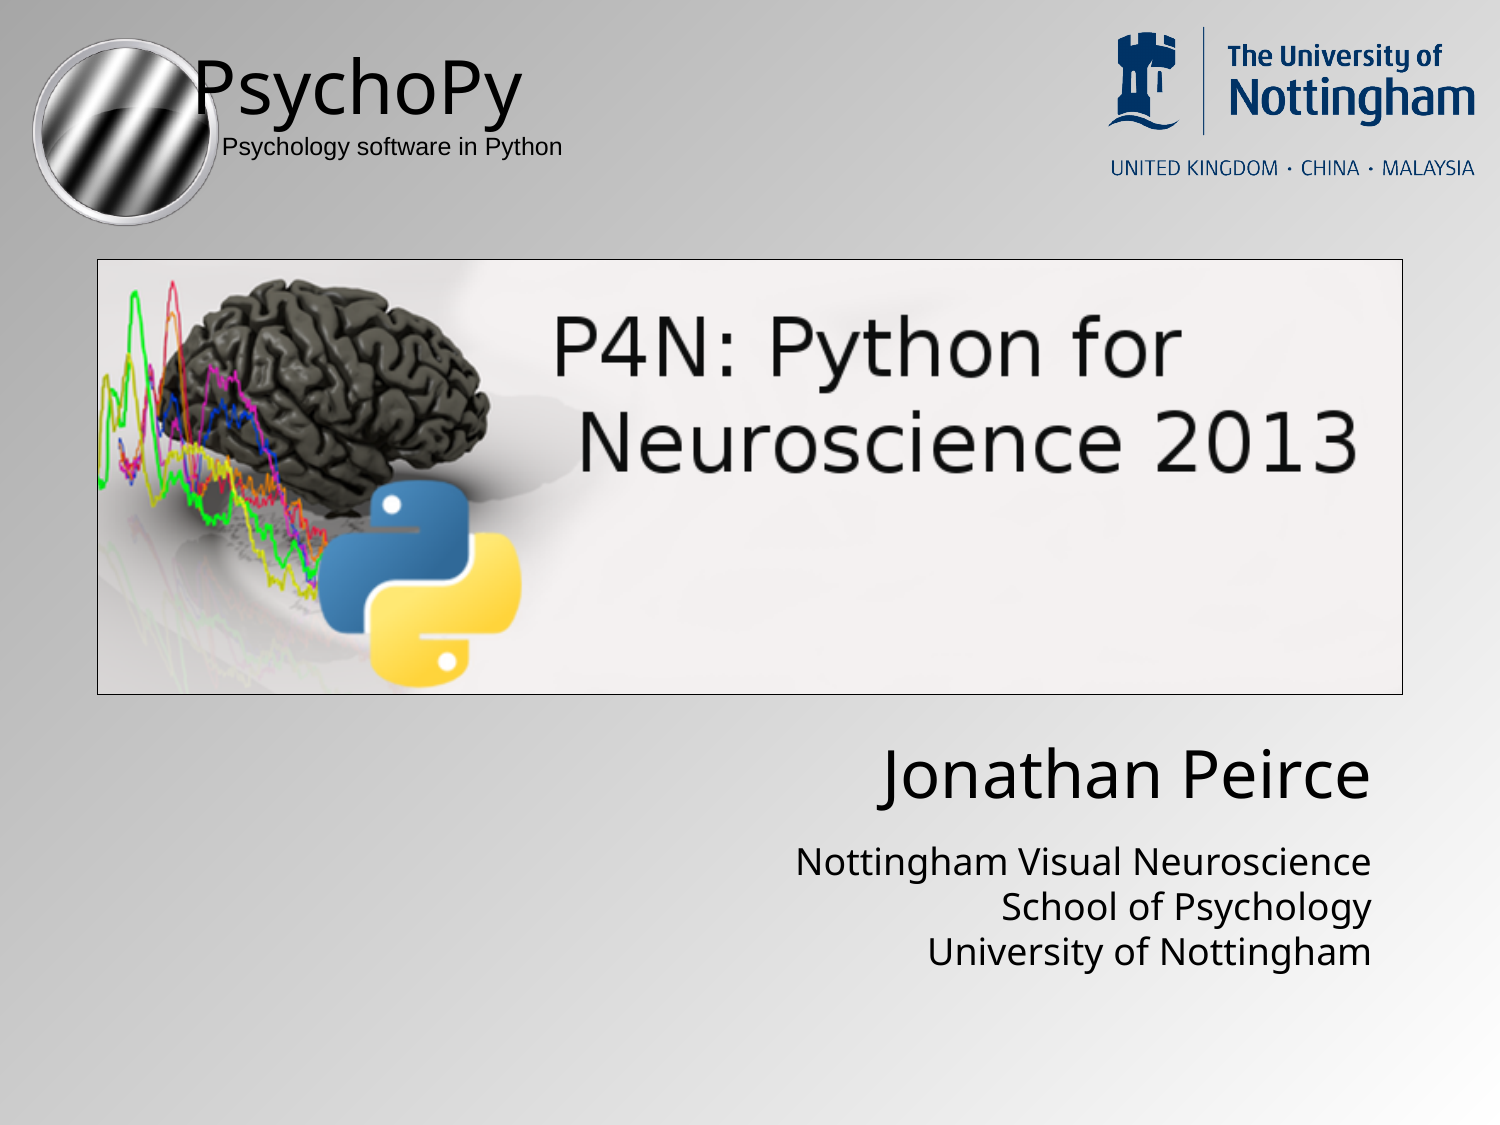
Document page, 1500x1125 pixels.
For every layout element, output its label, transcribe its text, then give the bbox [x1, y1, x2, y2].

picture [97, 259, 1403, 695]
picture [28, 35, 223, 230]
title Jonathan Peirce [112, 704, 1388, 867]
text_box PsychoPy Psychology software in Python [176, 32, 598, 168]
picture [1094, 20, 1500, 191]
subtitle Nottingham Visual Neuroscience School of Psychology University of Nottingham [337, 829, 1388, 1031]
